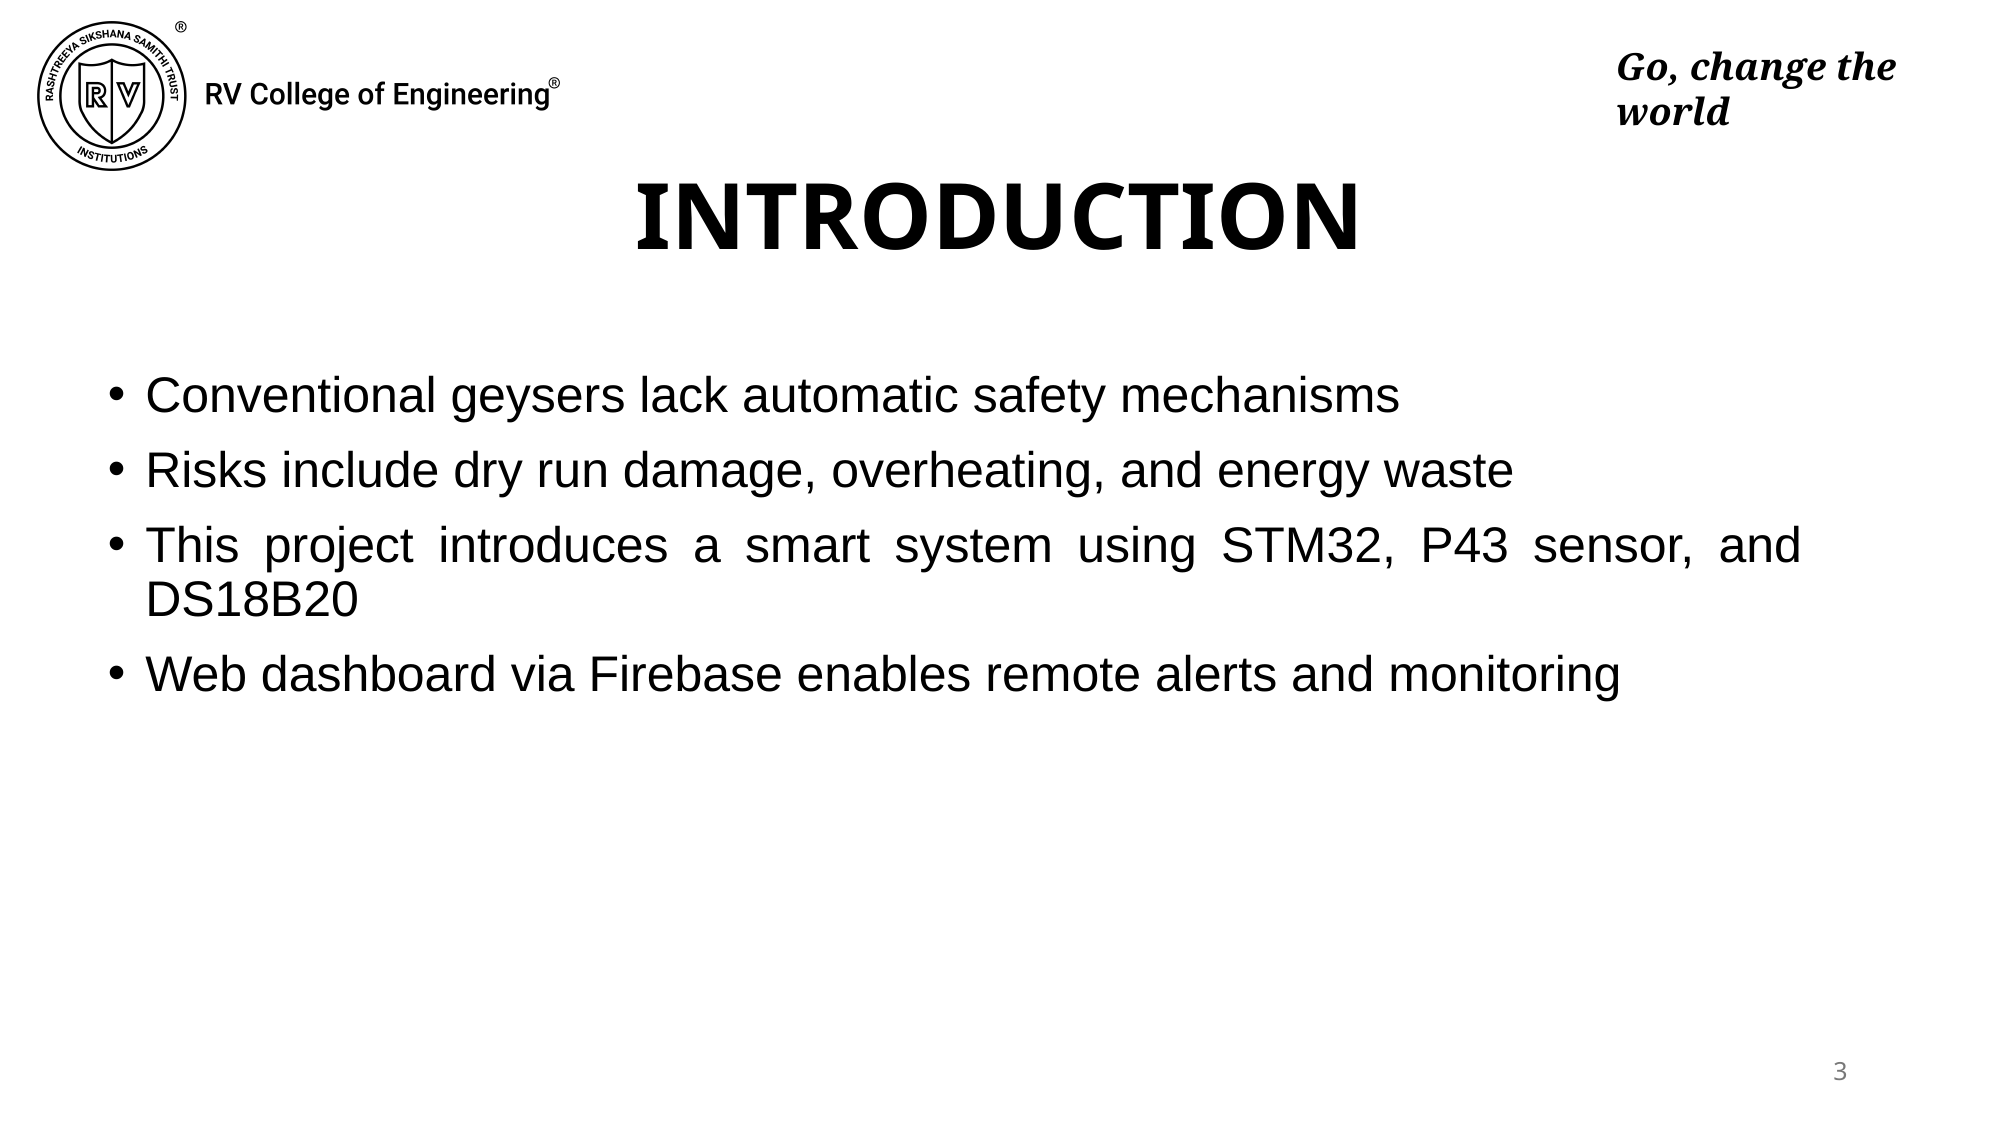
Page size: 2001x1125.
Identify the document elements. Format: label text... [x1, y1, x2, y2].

picture [36, 21, 561, 172]
title INTRODUCTION [137, 111, 1863, 330]
text_box Go, change the world [1600, 35, 2000, 141]
list Conventional geysers lack automatic safety mechanisms Risks include dry run damage, overheating, and energy waste This project introduces a smart system using STM32, P43 sensor, and DS18B20 Web dashboard via Firebase enables remote alerts and monitoring [93, 281, 1818, 772]
slide_number 3 [1412, 1042, 1863, 1103]
